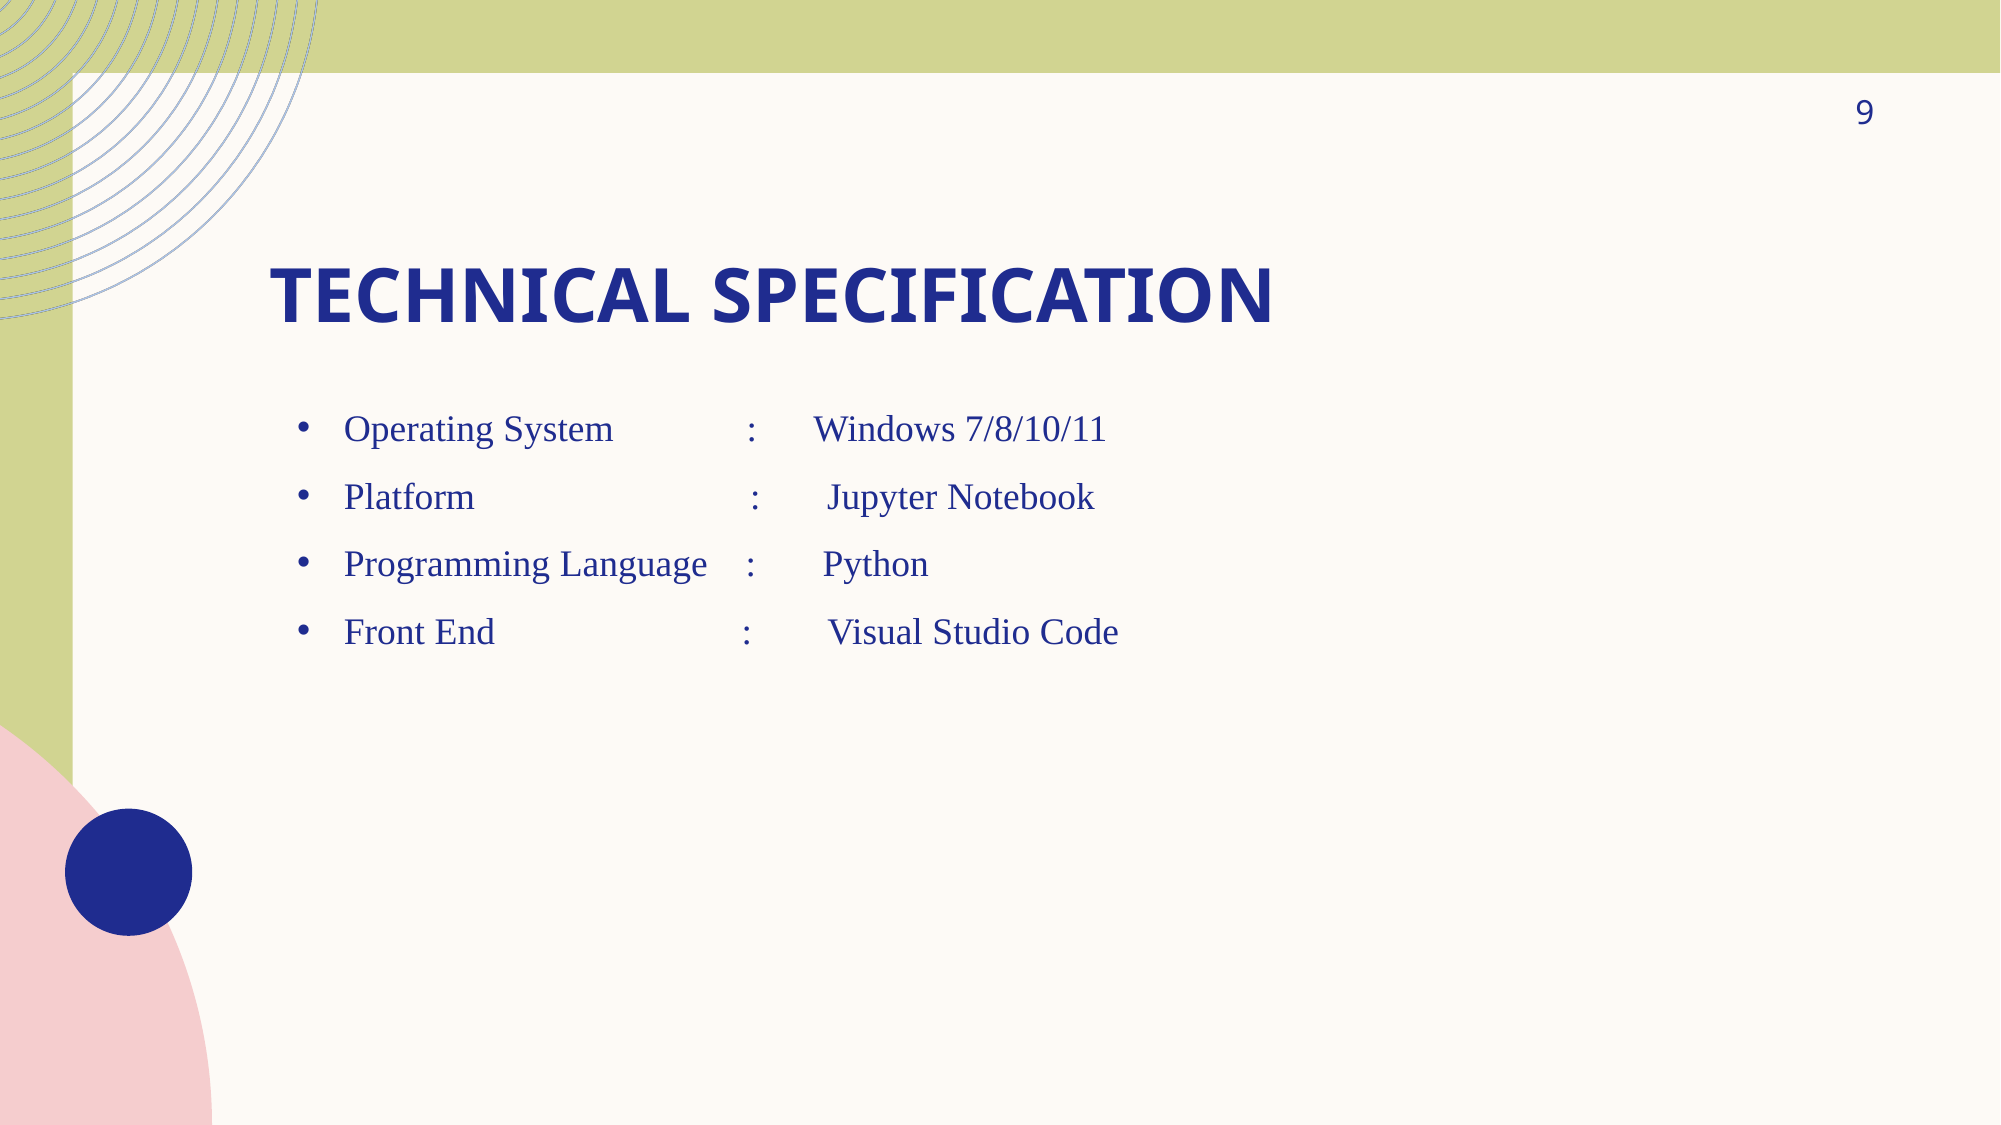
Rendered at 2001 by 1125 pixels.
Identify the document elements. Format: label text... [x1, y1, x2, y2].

text_box Operating System : Windows 7/8/10/11 Platform : Jupyter Notebook Programming Language : Python Front End : Visual Studio Code [282, 374, 1283, 660]
picture [0, 0, 2001, 785]
title Technical specification [254, 173, 1875, 338]
slide_number 9 [1712, 75, 1875, 153]
